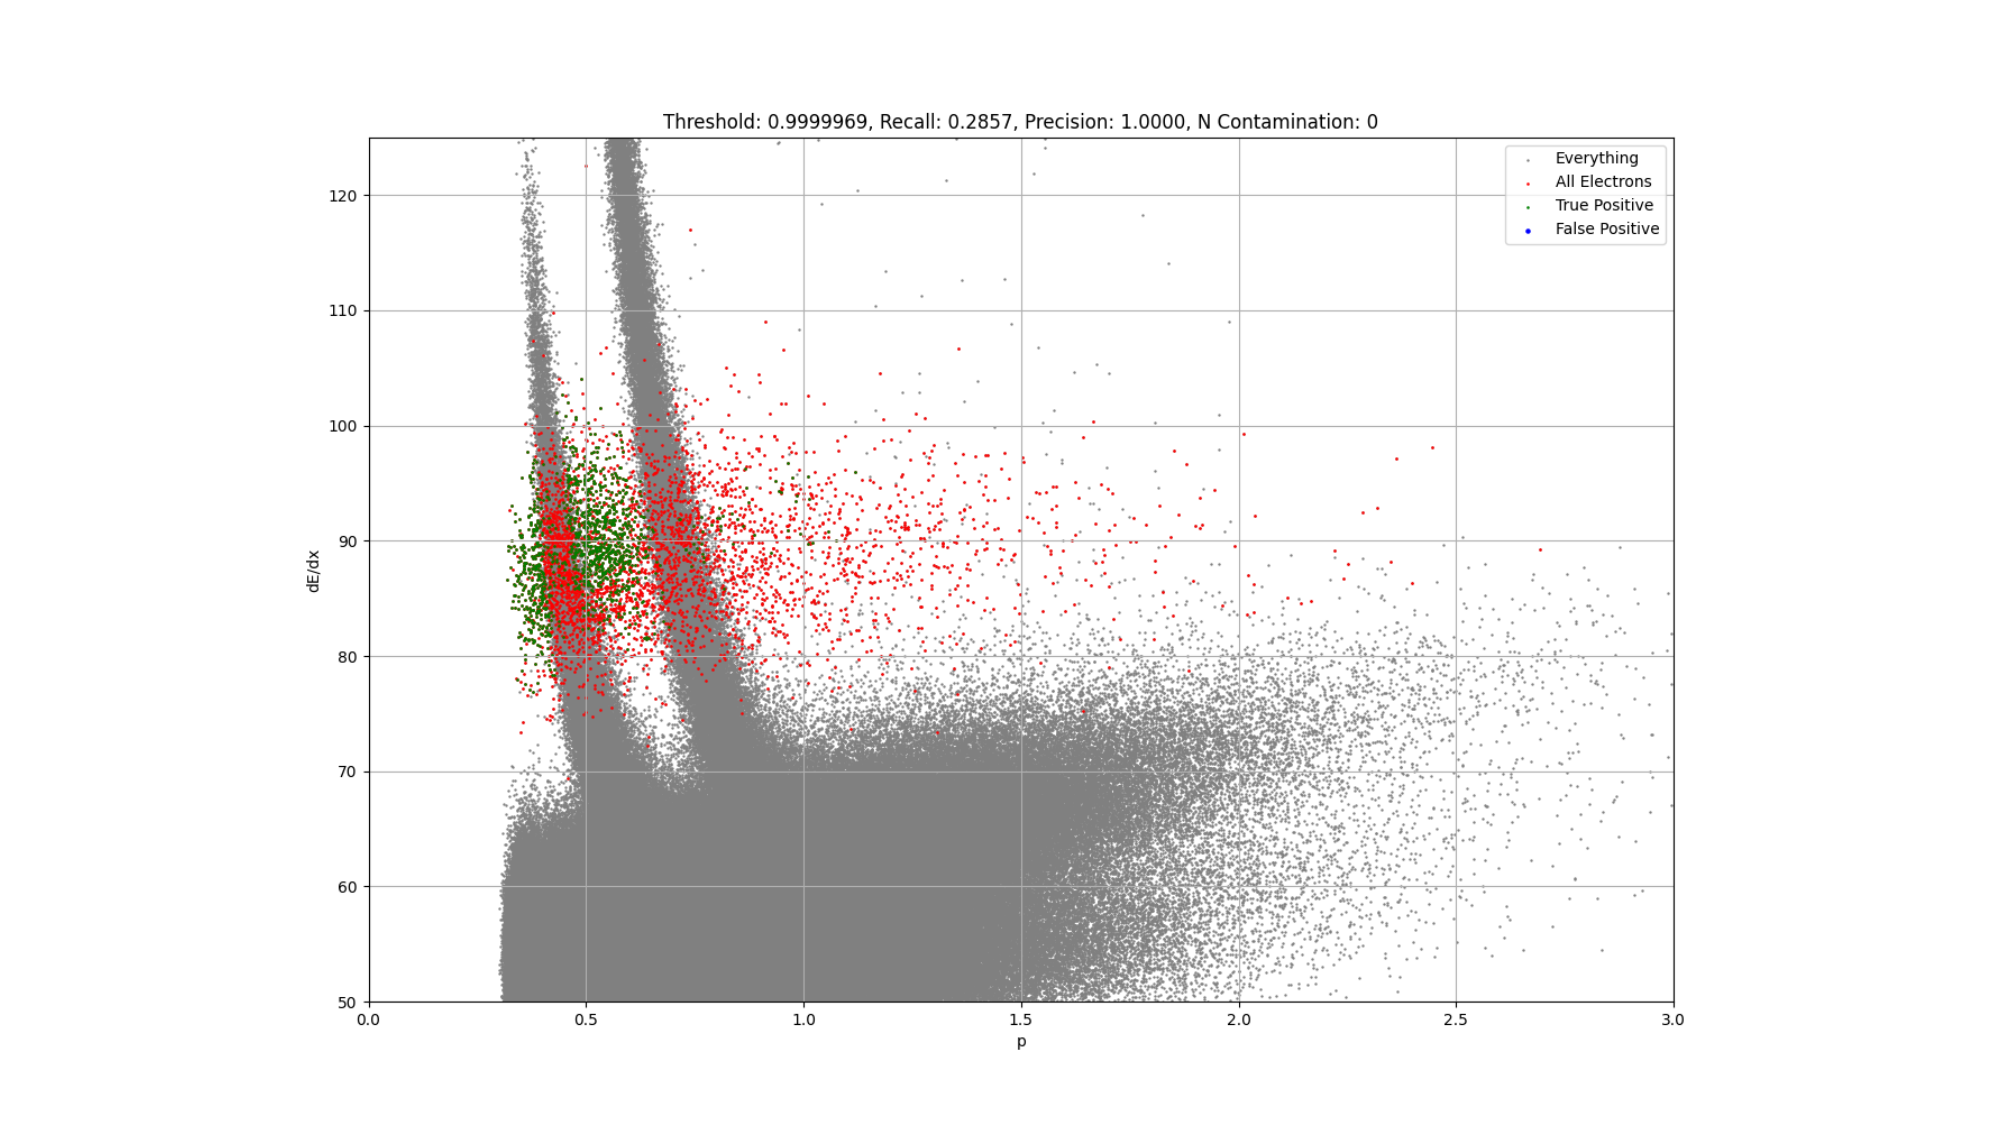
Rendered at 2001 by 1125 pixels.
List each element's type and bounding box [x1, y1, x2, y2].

picture [158, 2, 1842, 1125]
